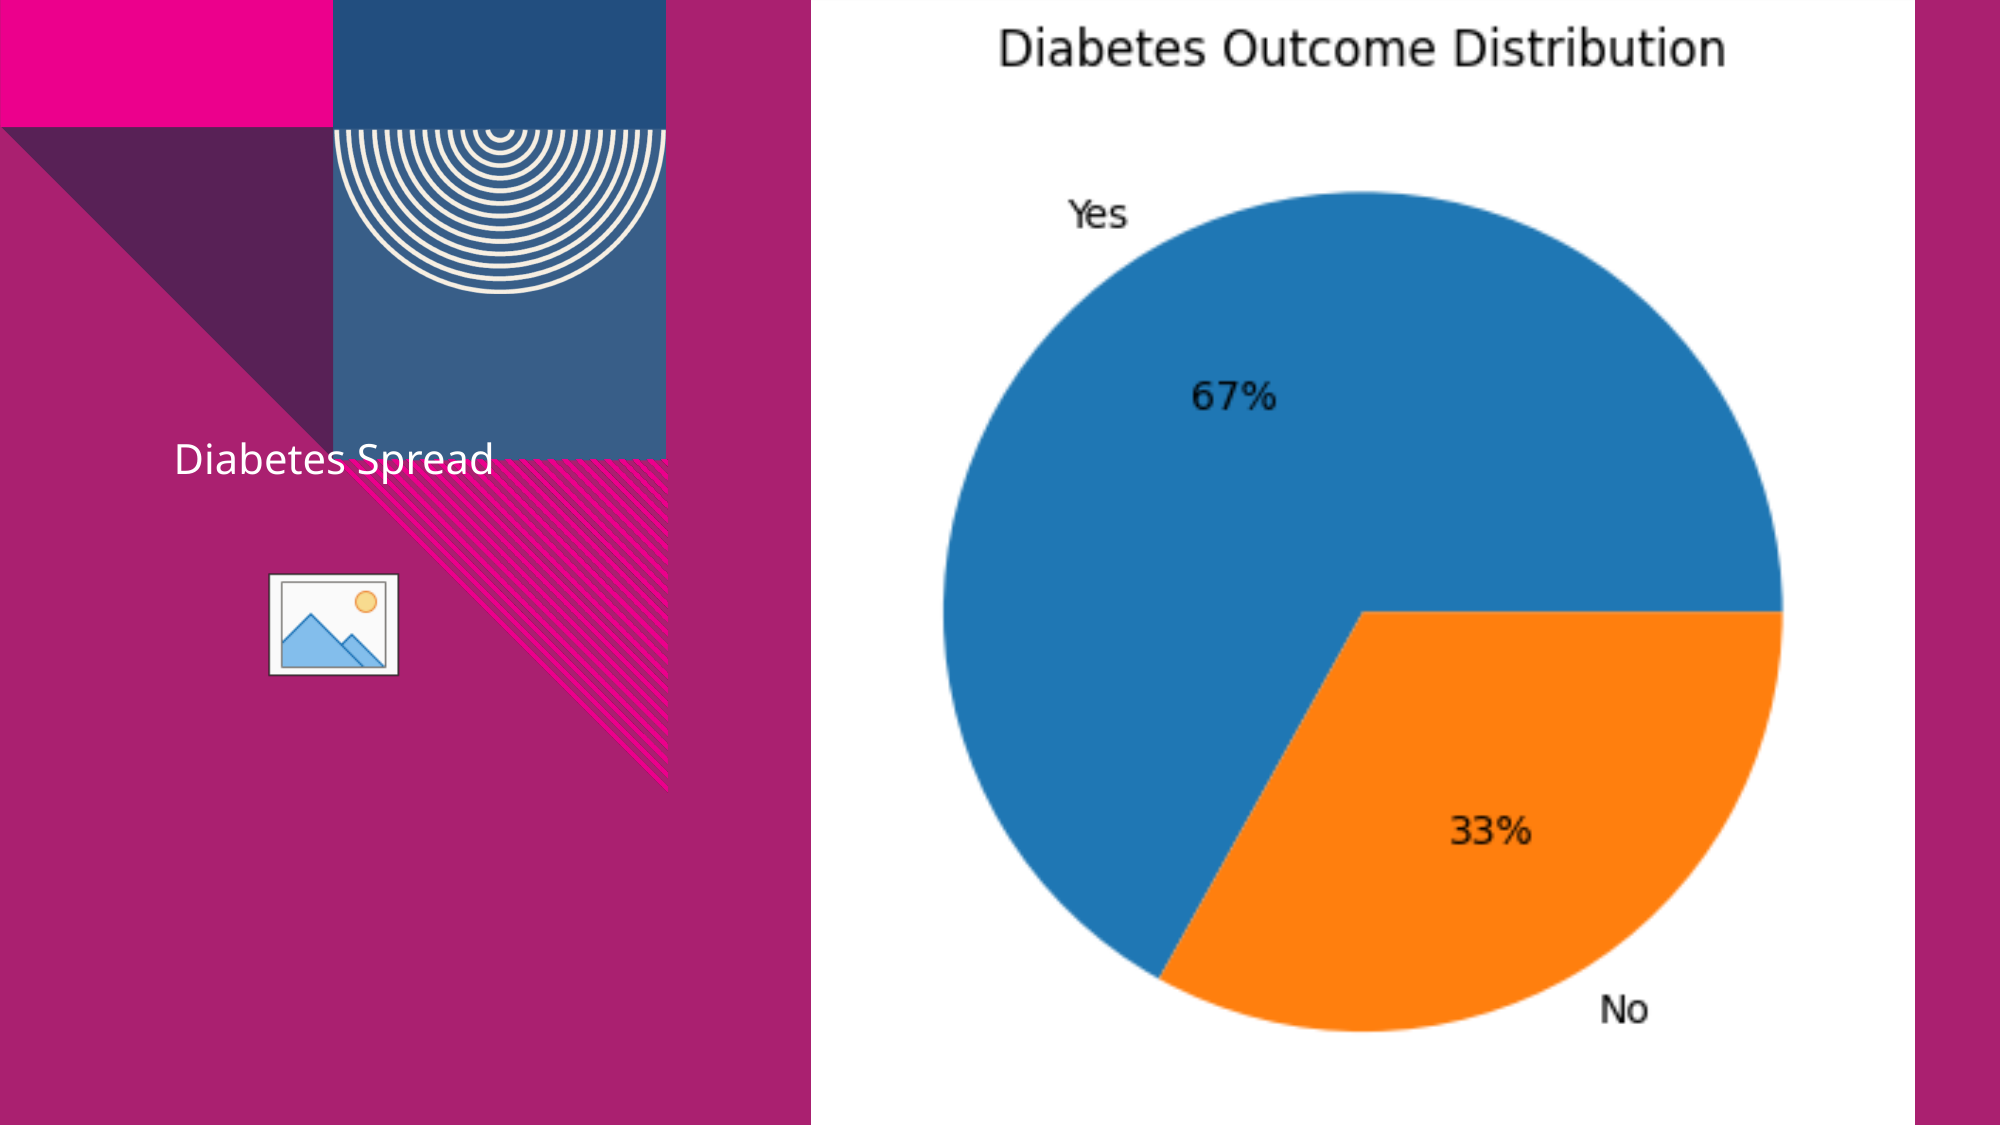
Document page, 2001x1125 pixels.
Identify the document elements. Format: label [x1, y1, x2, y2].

picture [811, 0, 1915, 1125]
picture [0, 124, 669, 1125]
